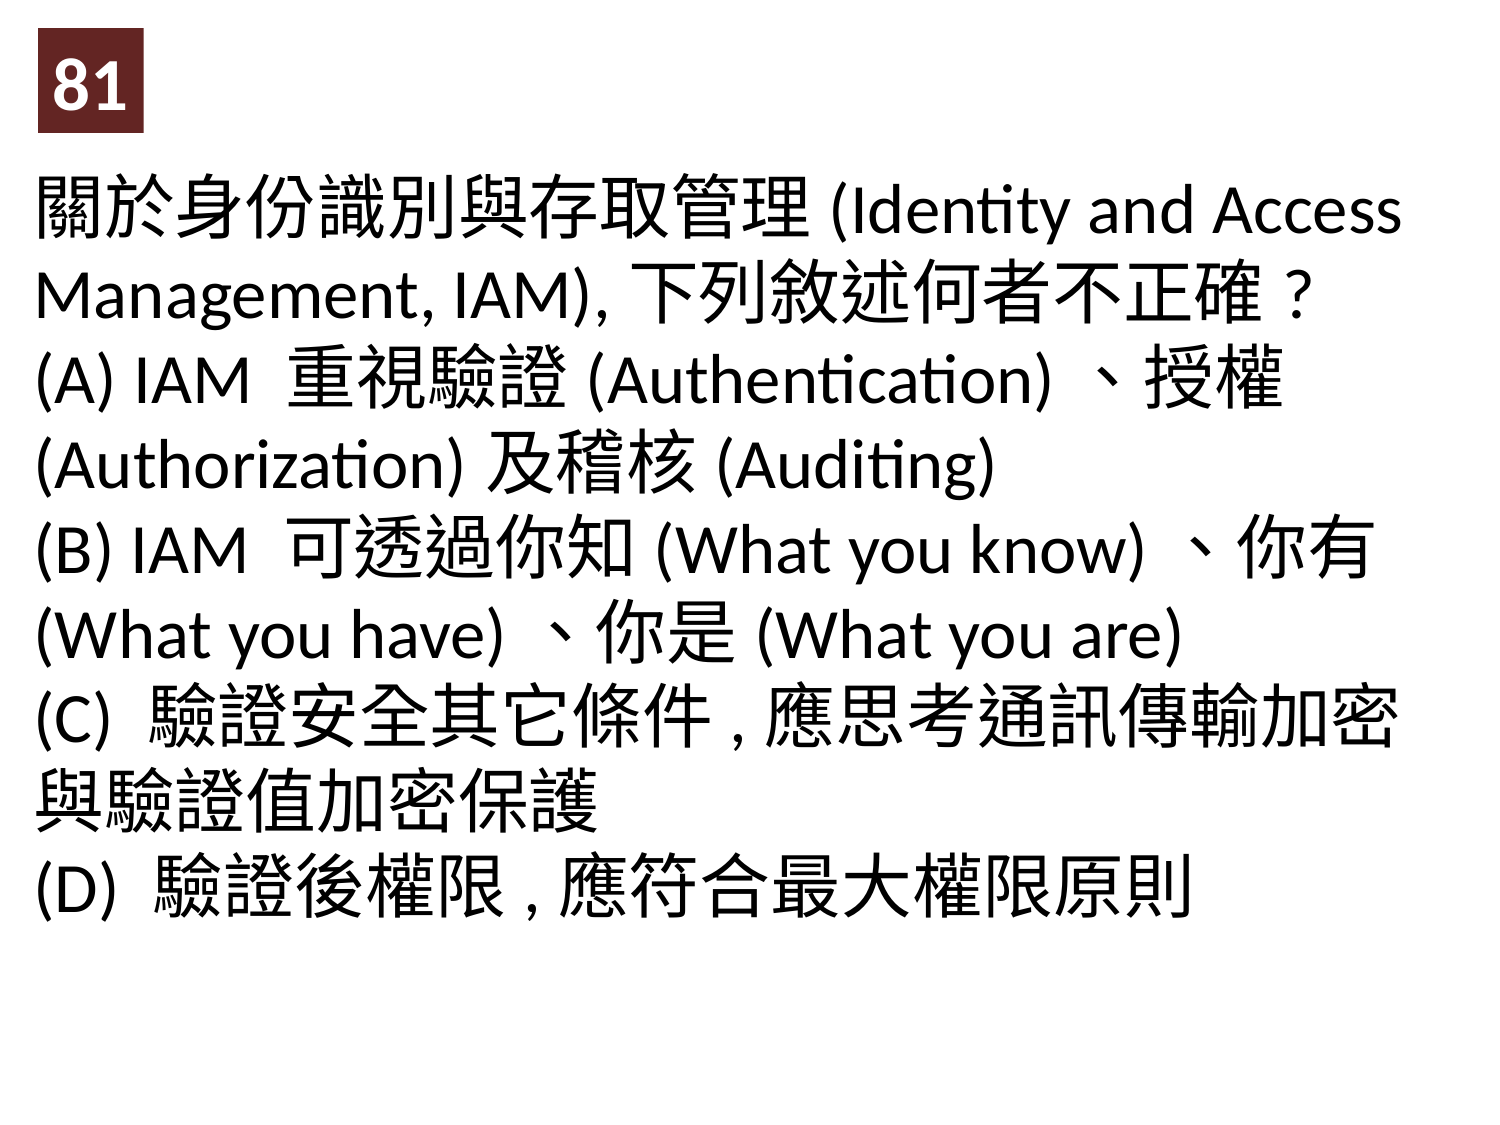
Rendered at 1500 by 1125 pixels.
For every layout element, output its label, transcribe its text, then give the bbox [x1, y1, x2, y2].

text_box 81 [38, 28, 144, 133]
text_box 關於身份識別與存取管理(Identity and Access Management, IAM),下列敘述何者不正確? (A) IAM 重視驗證(Authentication)、授權(Authorization)及稽核(Auditing) (B) IAM 可透過你知(What you know)、你有(What you have)、你是(What you are) (C) 驗證安全其它條件,應思考通訊傳輸加密與驗證值加密保護 (D) 驗證後權限,應符合最大權限原則 [18, 155, 1482, 935]
